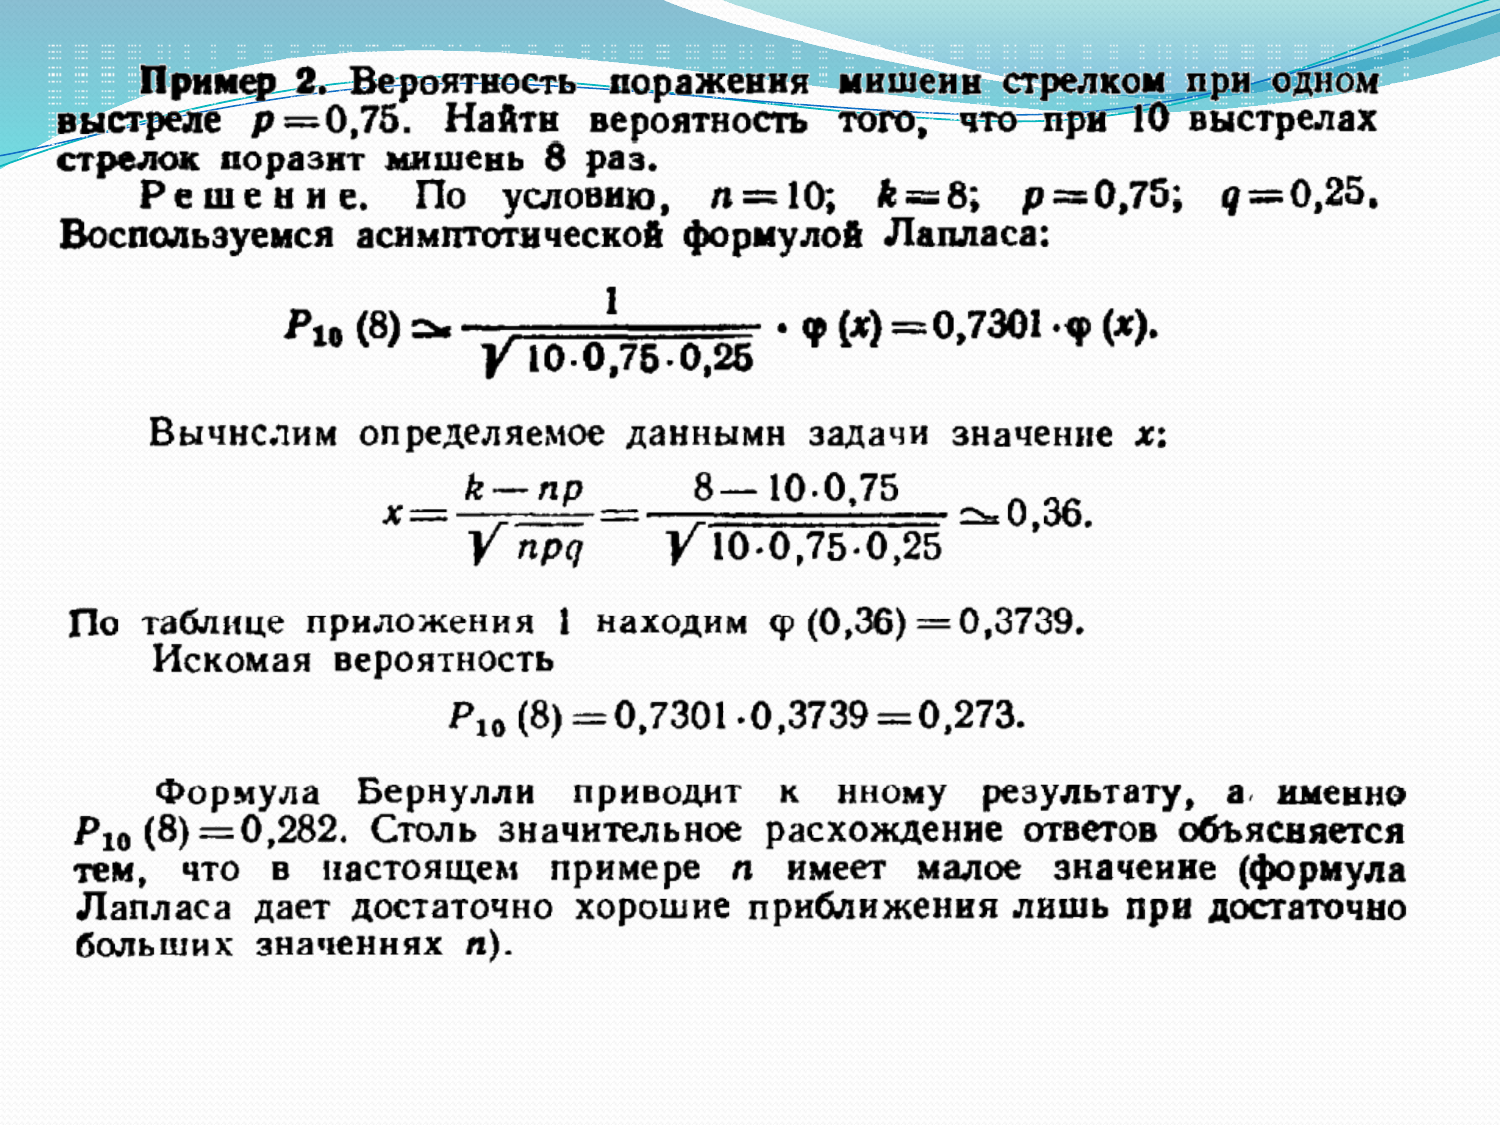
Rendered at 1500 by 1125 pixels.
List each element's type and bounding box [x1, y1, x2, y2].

text_box [40, 42, 1430, 988]
